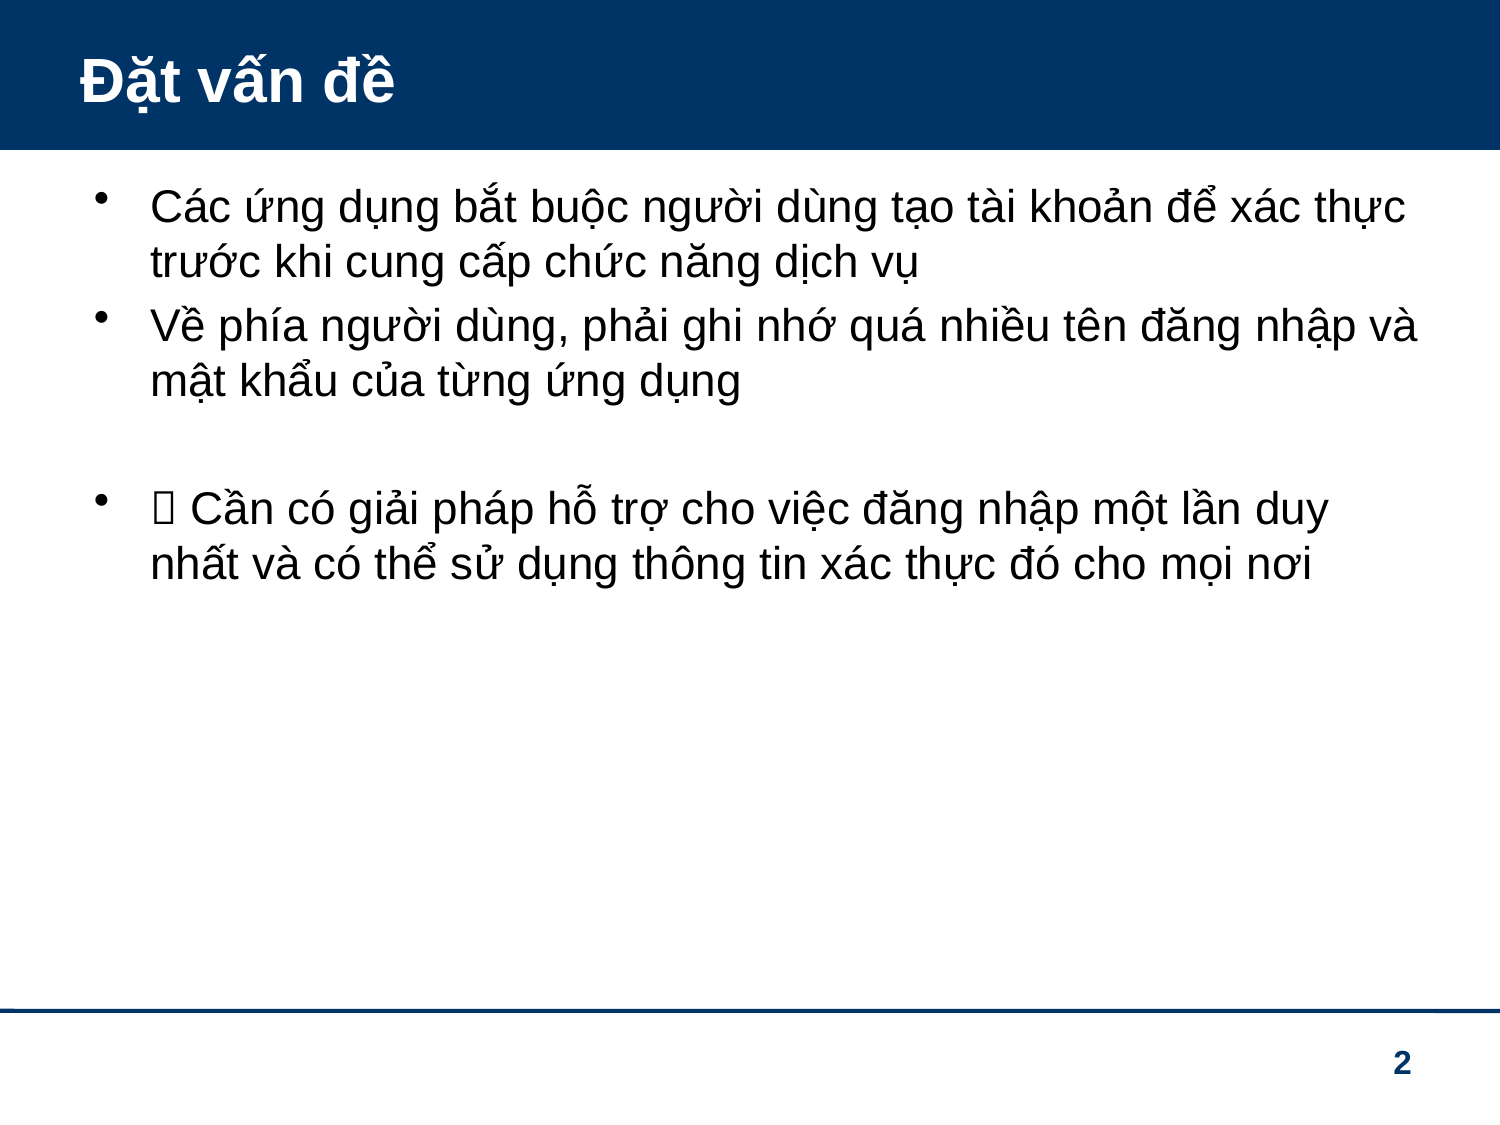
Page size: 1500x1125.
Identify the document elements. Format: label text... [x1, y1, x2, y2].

list Các ứng dụng bắt buộc người dùng tạo tài khoản để xác thực trước khi cung cấp chức năng dịch vụ Về phía người dùng, phải ghi nhớ quá nhiều tên đăng nhập và mật khẩu của từng ứng dụng  Cần có giải pháp hỗ trợ cho việc đăng nhập một lần duy nhất và có thể sử dụng thông tin xác thực đó cho mọi nơi [78, 168, 1440, 969]
title Đặt vấn đề [64, 45, 967, 110]
